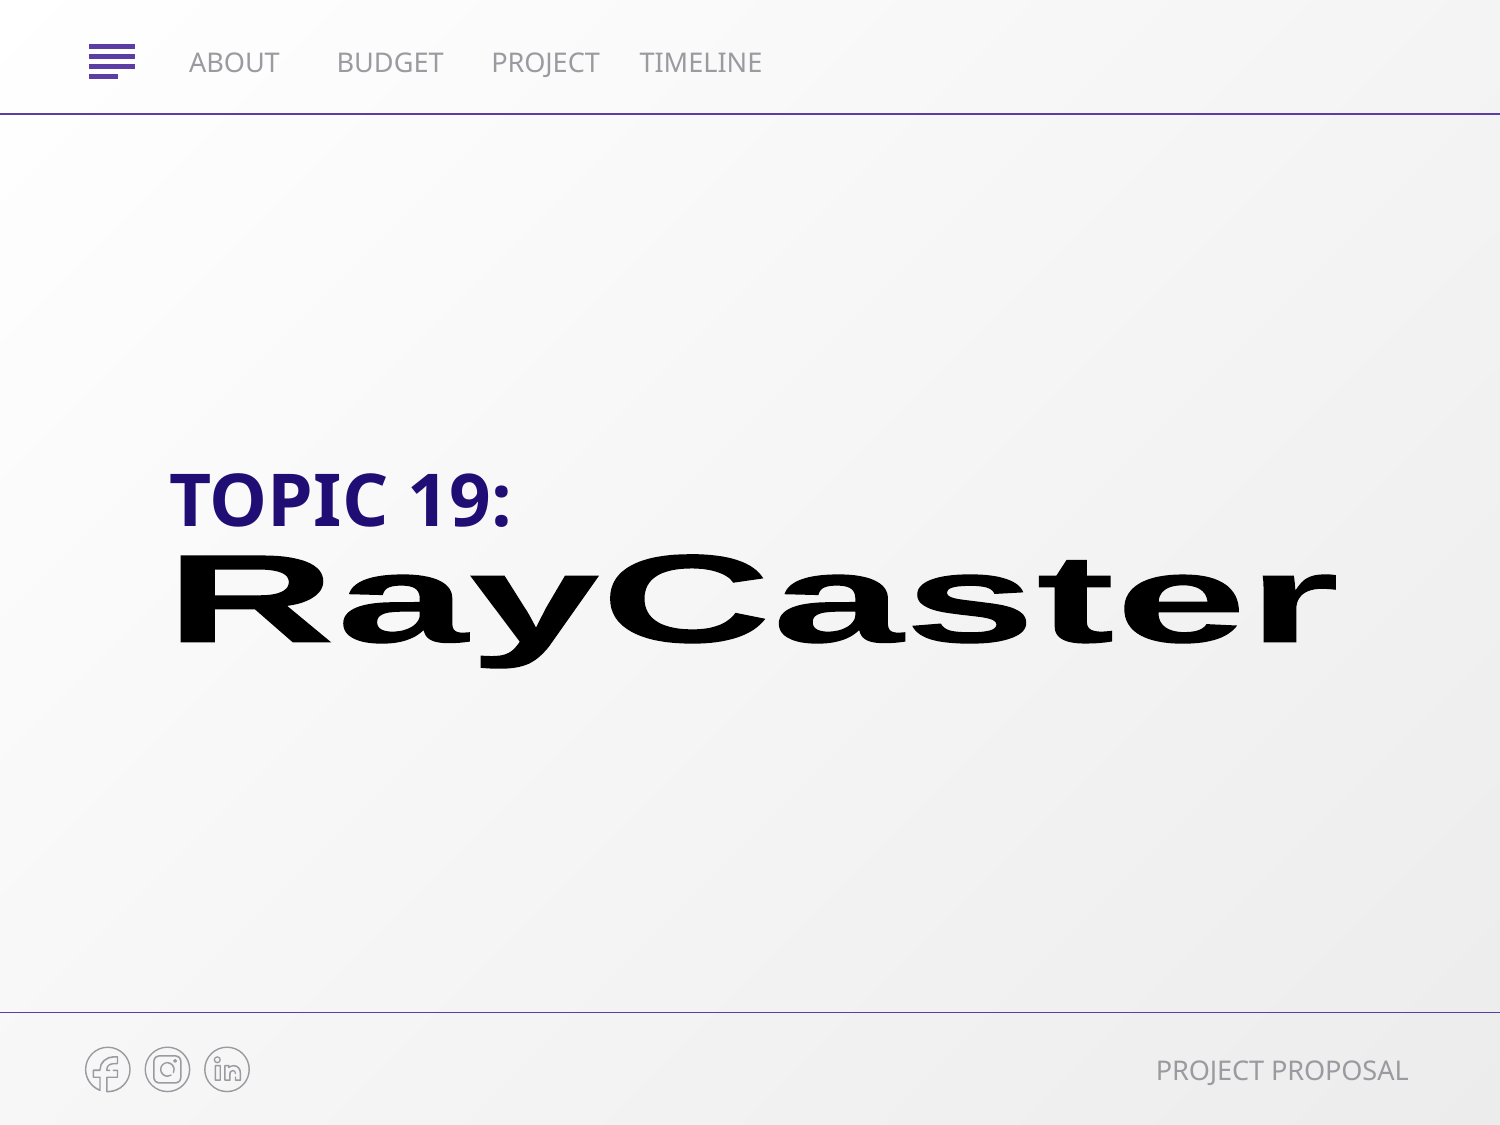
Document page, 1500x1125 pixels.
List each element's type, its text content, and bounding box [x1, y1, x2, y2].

title TOPIC 19: [154, 450, 1102, 545]
subtitle BUDGET [317, 28, 463, 96]
subtitle PROJECT [463, 28, 618, 96]
subtitle ABOUT [151, 28, 317, 96]
subtitle PROJECT PROPOSAL [1048, 1036, 1424, 1103]
subtitle TIMELINE [618, 28, 784, 96]
